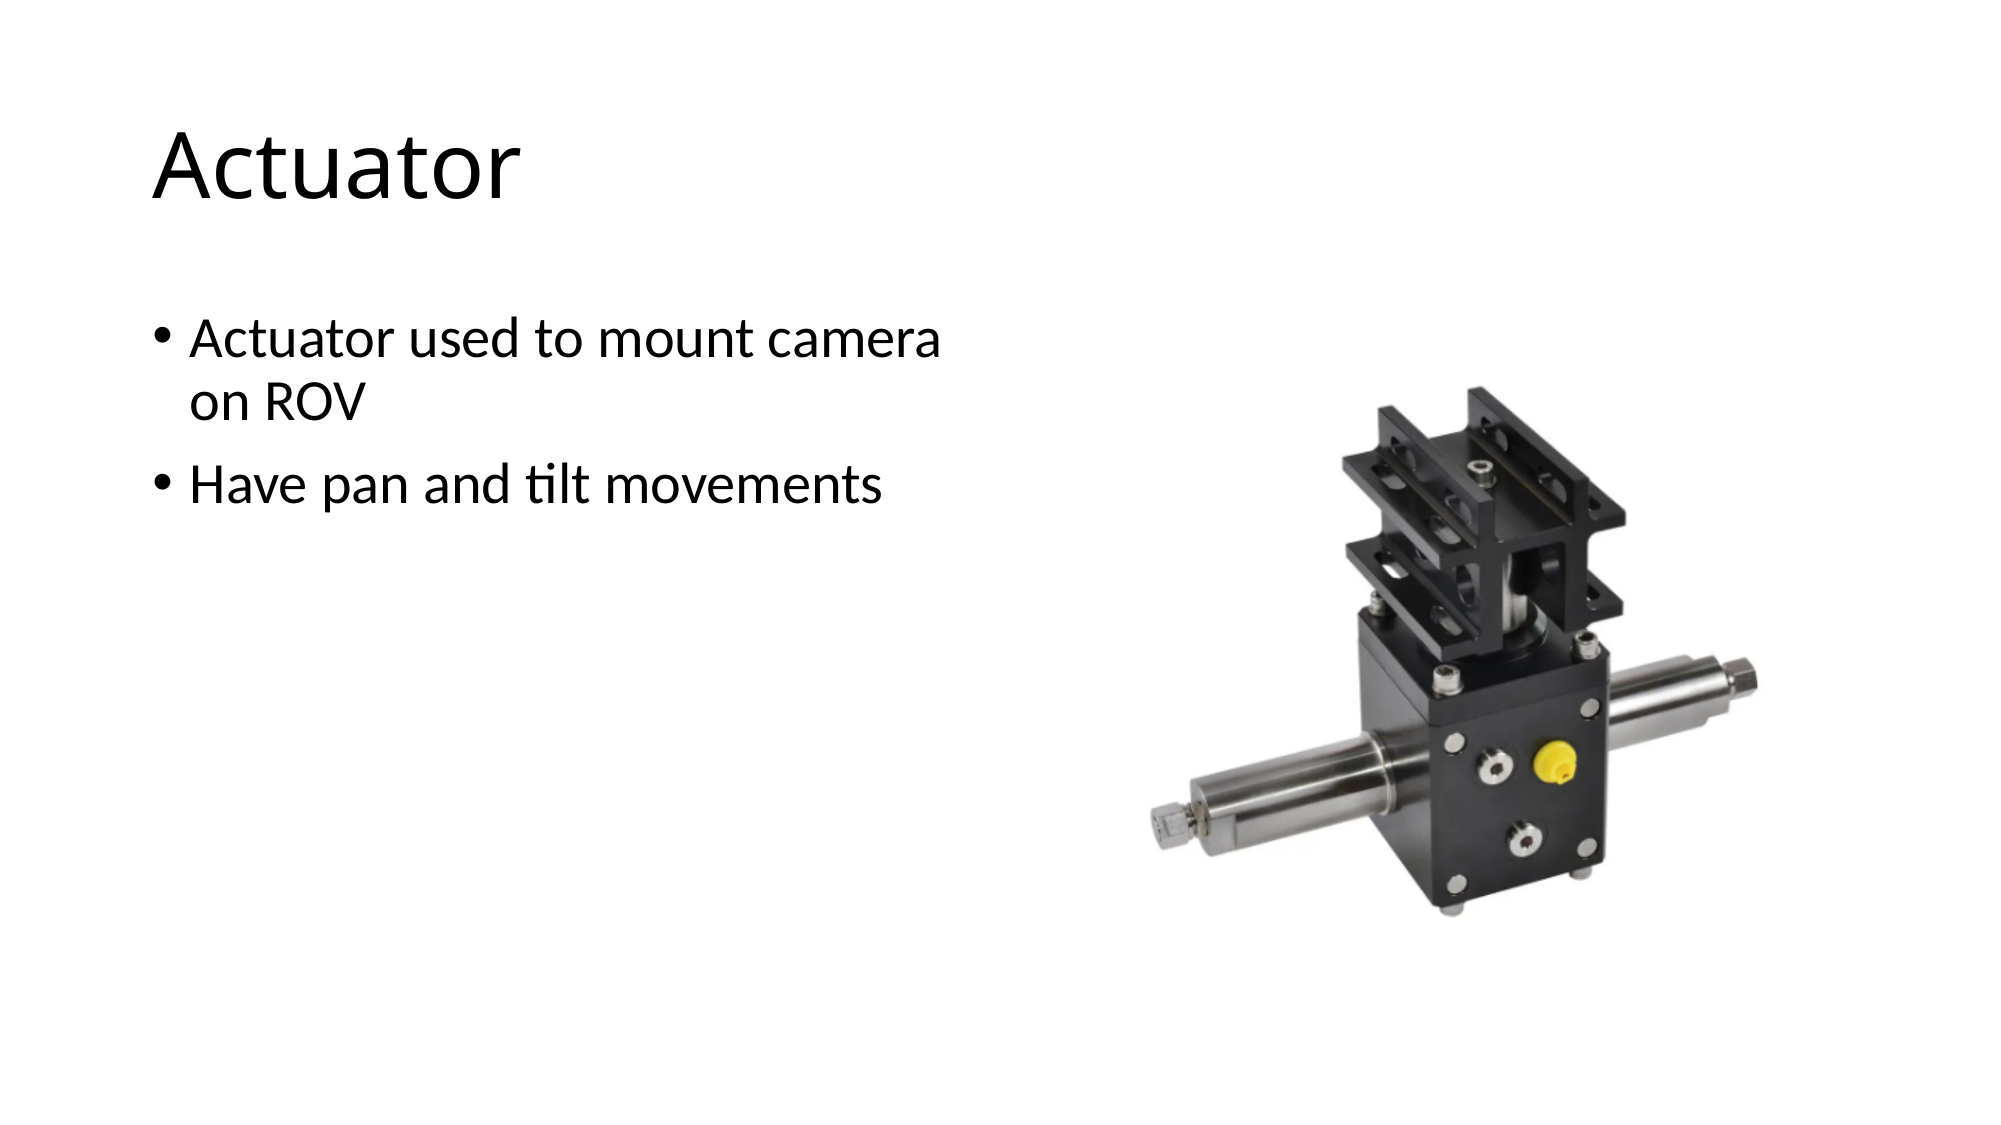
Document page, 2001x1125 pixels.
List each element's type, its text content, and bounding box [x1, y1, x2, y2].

title Actuator [137, 59, 1863, 278]
list Actuator used to mount camera on ROV Have pan and tilt movements [137, 299, 988, 1014]
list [1108, 345, 1837, 968]
